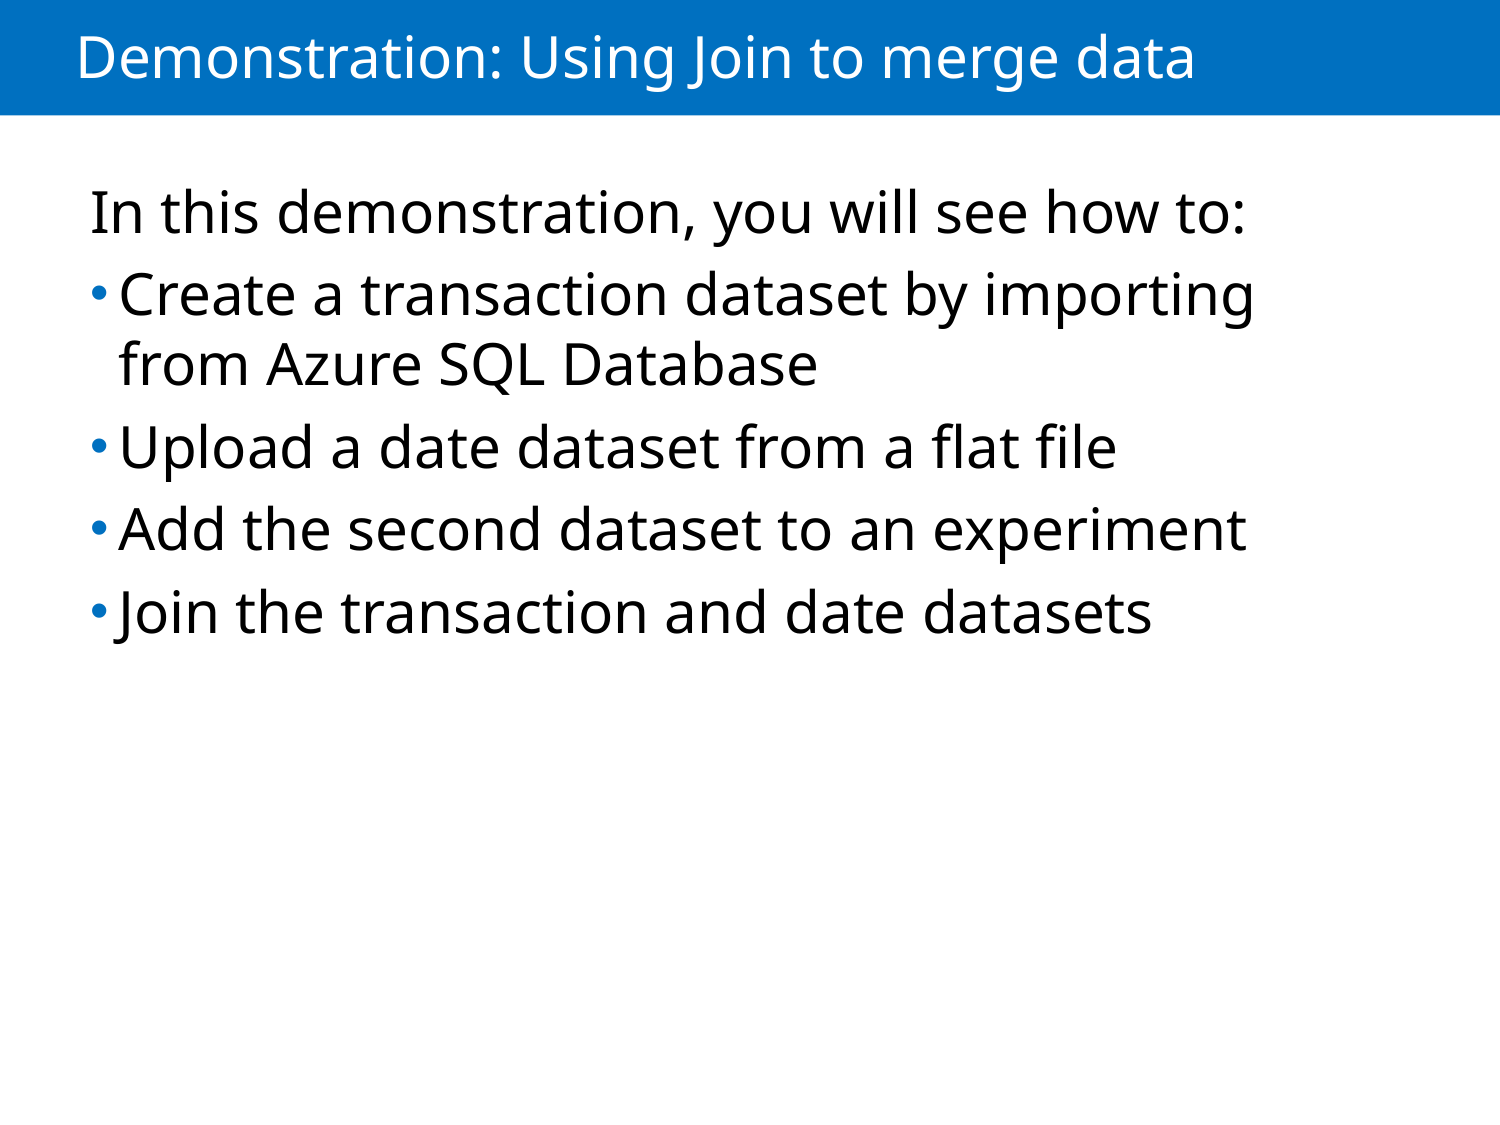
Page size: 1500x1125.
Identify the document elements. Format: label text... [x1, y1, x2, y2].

text_box In this demonstration, you will see how to: Create a transaction dataset by importing from Azure SQL Database Upload a date dataset from a flat file Add the second dataset to an experiment Join the transaction and date datasets [75, 167, 1408, 1012]
title Demonstration: Using Join to merge data [75, 0, 1351, 122]
